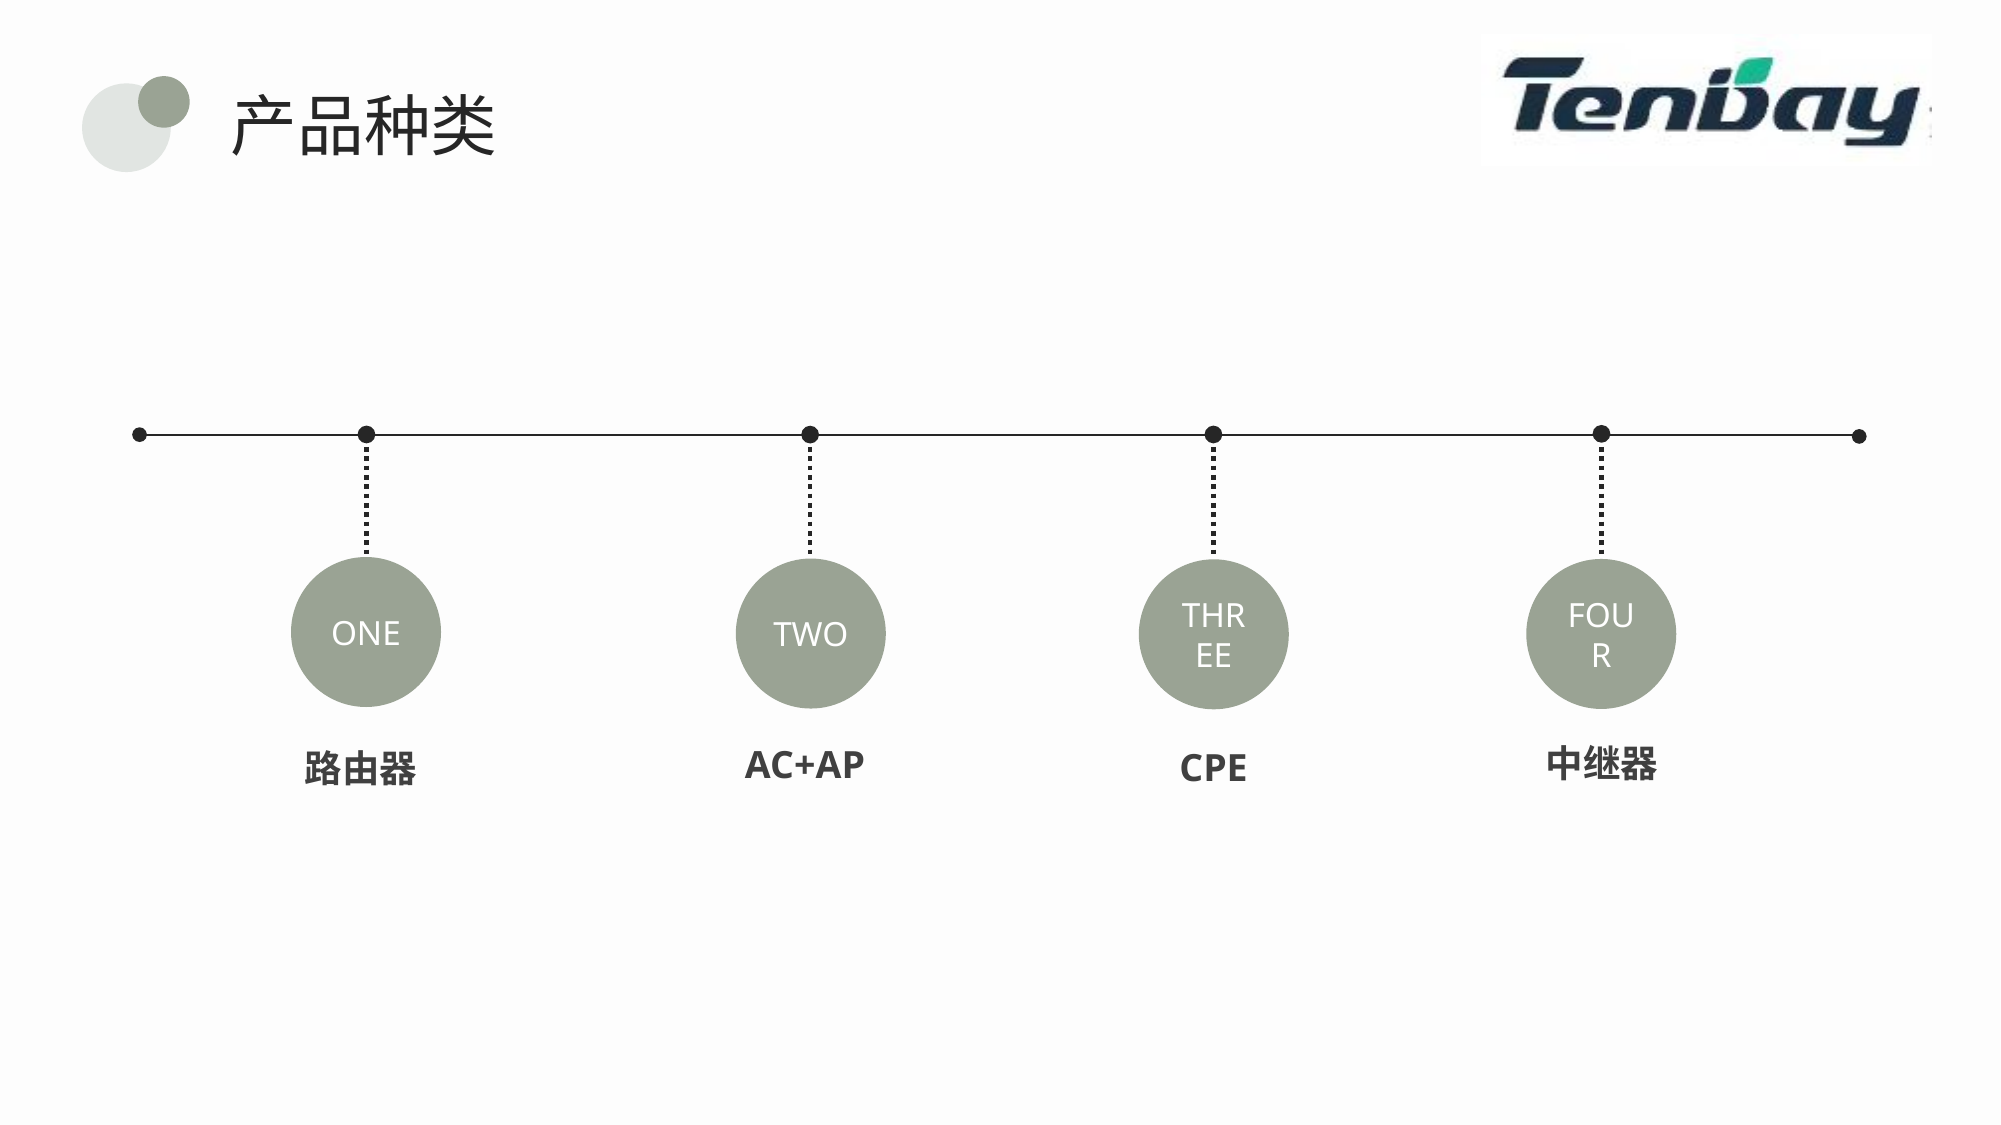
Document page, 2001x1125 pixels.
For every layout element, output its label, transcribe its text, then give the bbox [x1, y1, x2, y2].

picture [1481, 34, 1932, 166]
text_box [132, 424, 1867, 795]
text_box 产品种类 [216, 76, 513, 171]
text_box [81, 76, 190, 172]
